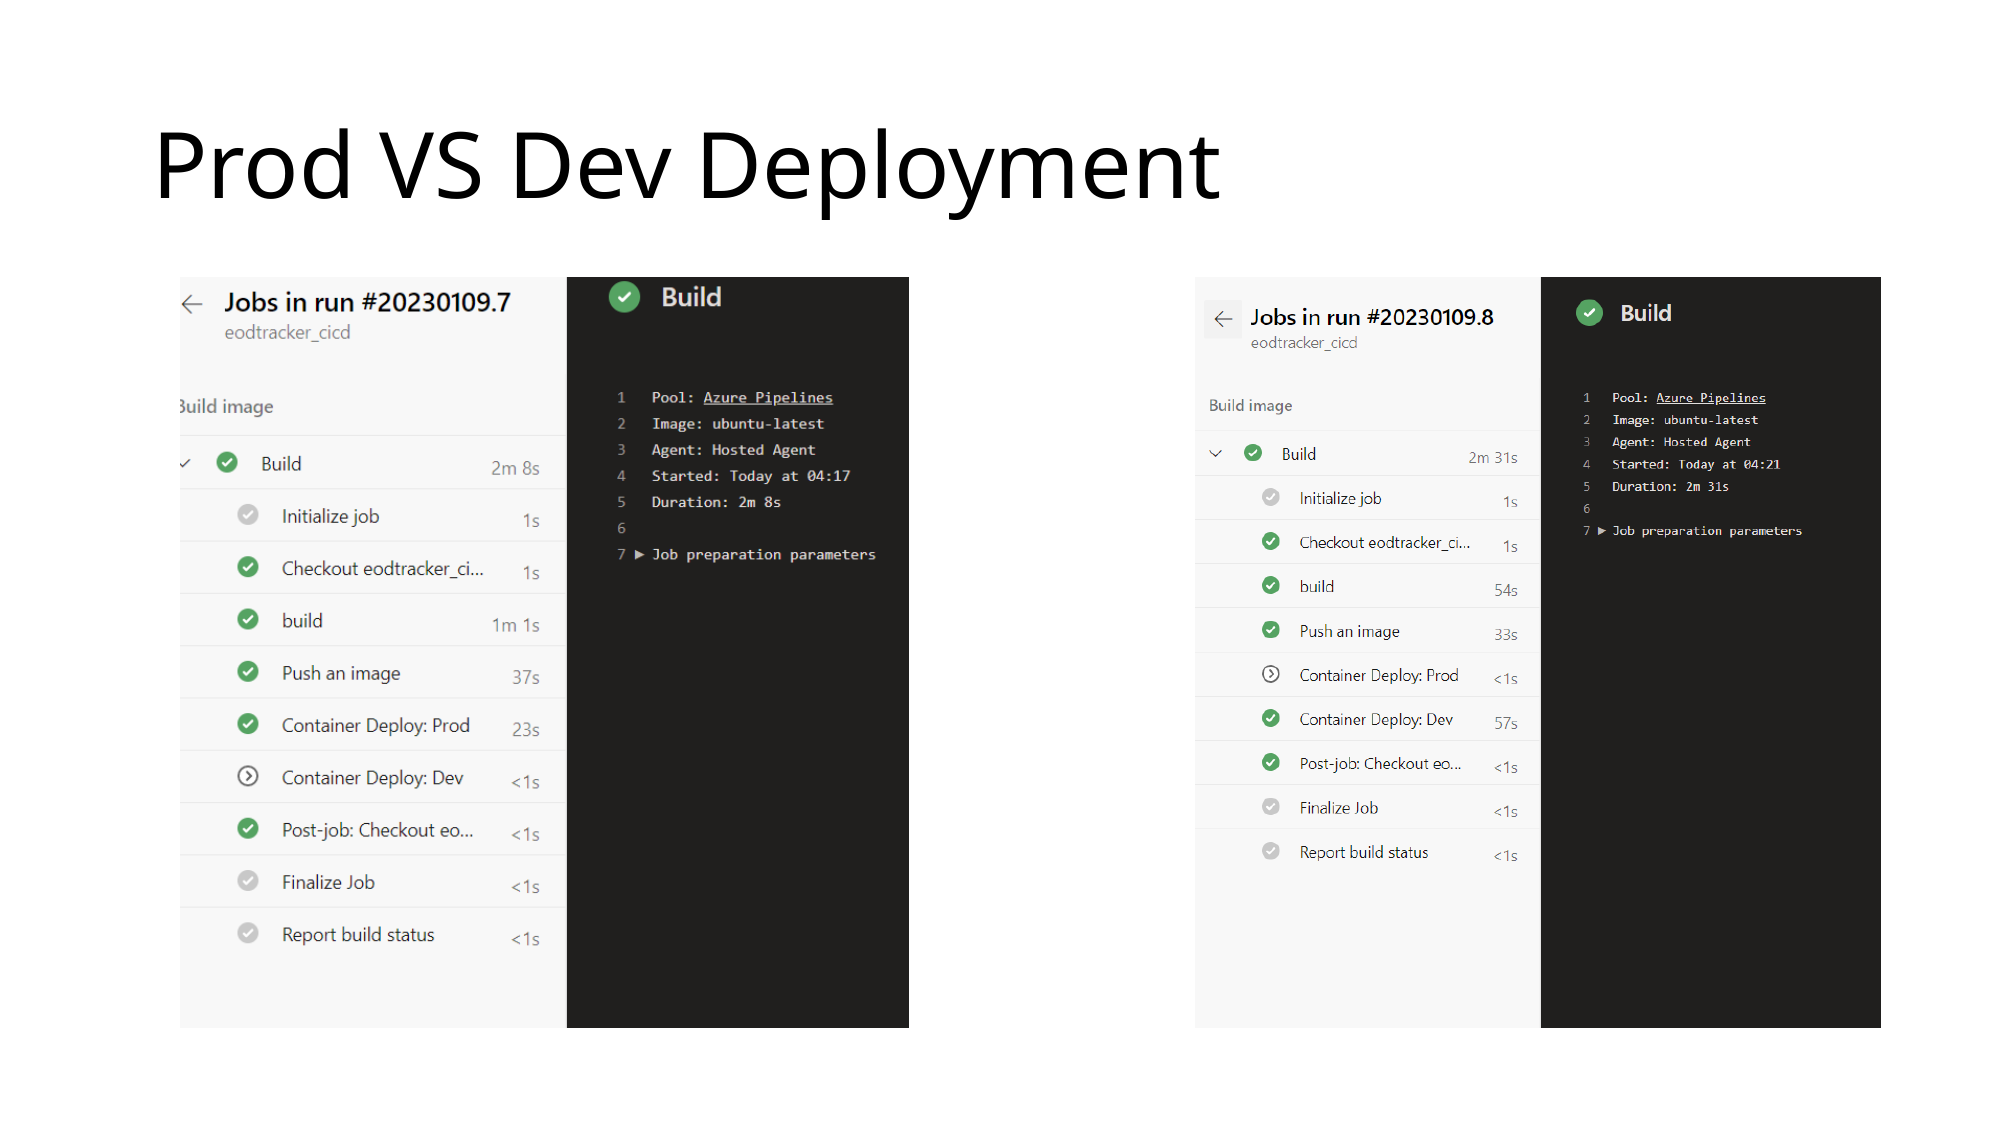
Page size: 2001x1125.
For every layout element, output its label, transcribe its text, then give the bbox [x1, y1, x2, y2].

picture [1195, 277, 1881, 1028]
picture [180, 277, 909, 1028]
title Prod VS Dev Deployment [137, 59, 1863, 278]
